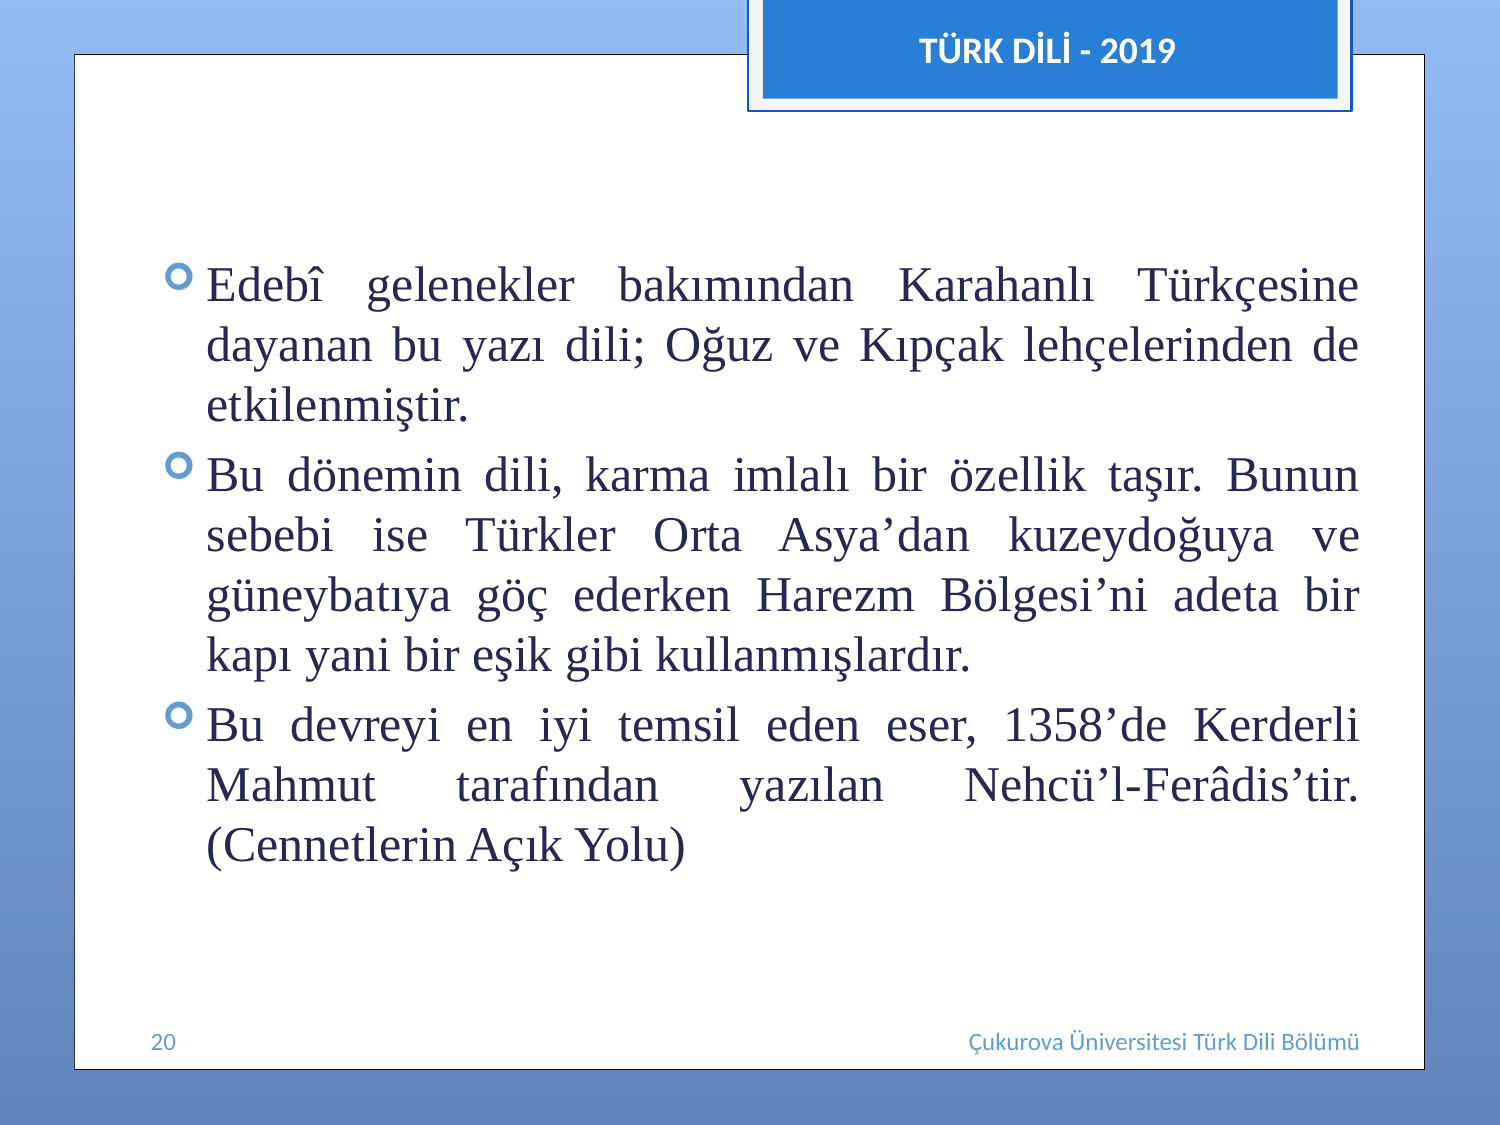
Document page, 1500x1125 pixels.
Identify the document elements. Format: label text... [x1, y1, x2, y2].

slide_number TÜRK DİLİ - 2019 [761, 18, 1334, 79]
slide_number 20 [135, 1010, 355, 1071]
list Edebî gelenekler bakımından Karahanlı Türkçesine dayanan bu yazı dili; Oğuz ve Kıpçak lehçelerinden de etkilenmiştir. Bu dönemin dili, karma imlalı bir özellik taşır. Bunun sebebi ise Türkler Orta Asya’dan kuzeydoğuya ve güneybatıya göç ederken Harezm Bölgesi’ni adeta bir kapı yani bir eşik gibi kullanmışlardır. Bu devreyi en iyi temsil eden eser, 1358’de Kerderli Mahmut tarafından yazılan Nehcü’l-Ferâdis’tir. (Cennetlerin Açık Yolu) [135, 243, 1376, 1010]
footer Çukurova Üniversitesi Türk Dili Bölümü [355, 1010, 1376, 1071]
